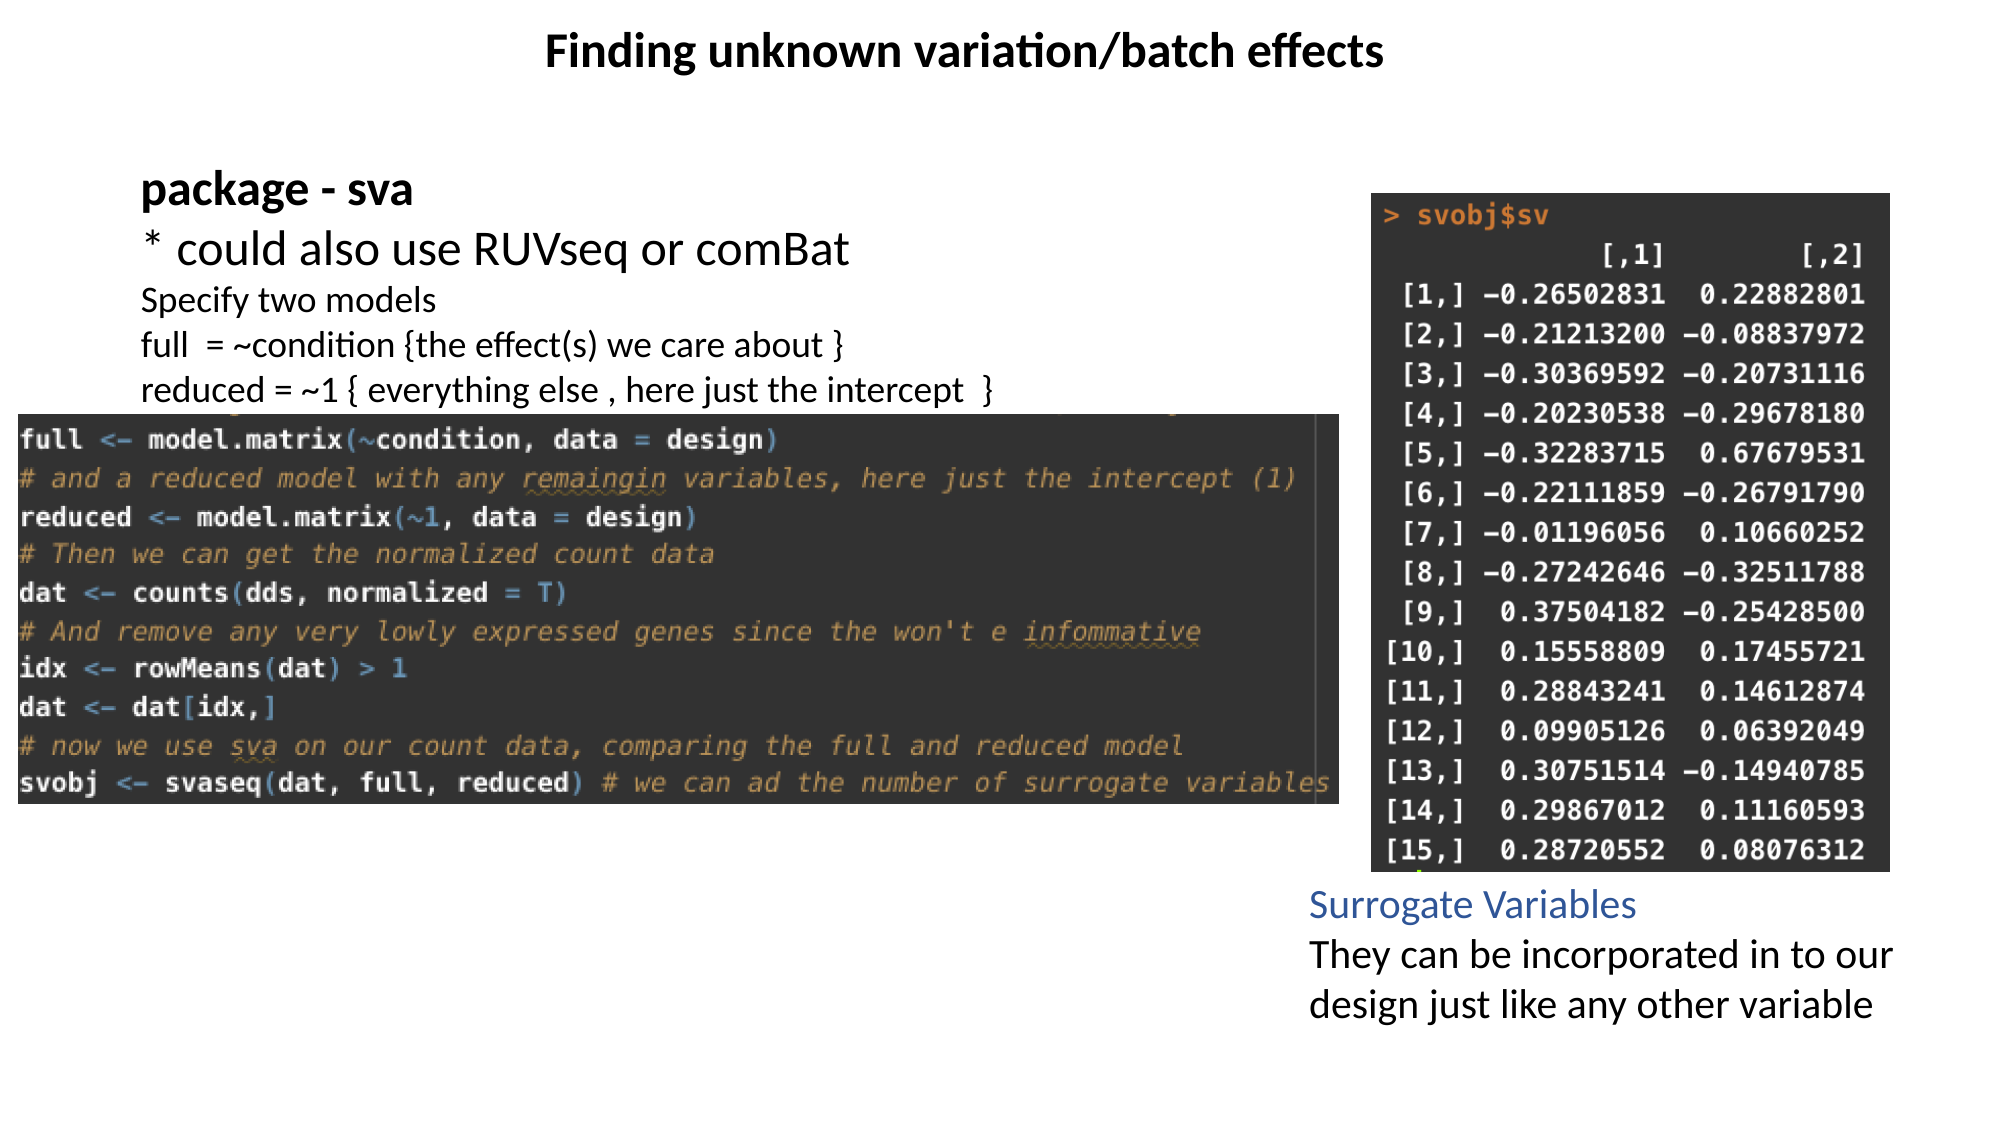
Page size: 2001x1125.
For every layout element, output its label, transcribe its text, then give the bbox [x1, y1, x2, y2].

text_box Surrogate Variables They can be incorporated in to our design just like any other variable [1305, 872, 1957, 1031]
picture [1371, 193, 1890, 872]
picture [18, 414, 1339, 804]
text_box Finding unknown variation/batch effects [540, 12, 1390, 82]
text_box Specify two models full = ~condition {the effect(s) we care about } reduced = ~1 { everything else , here just the intercept } [136, 270, 999, 414]
text_box package - sva * could also use RUVseq or comBat [136, 151, 855, 280]
